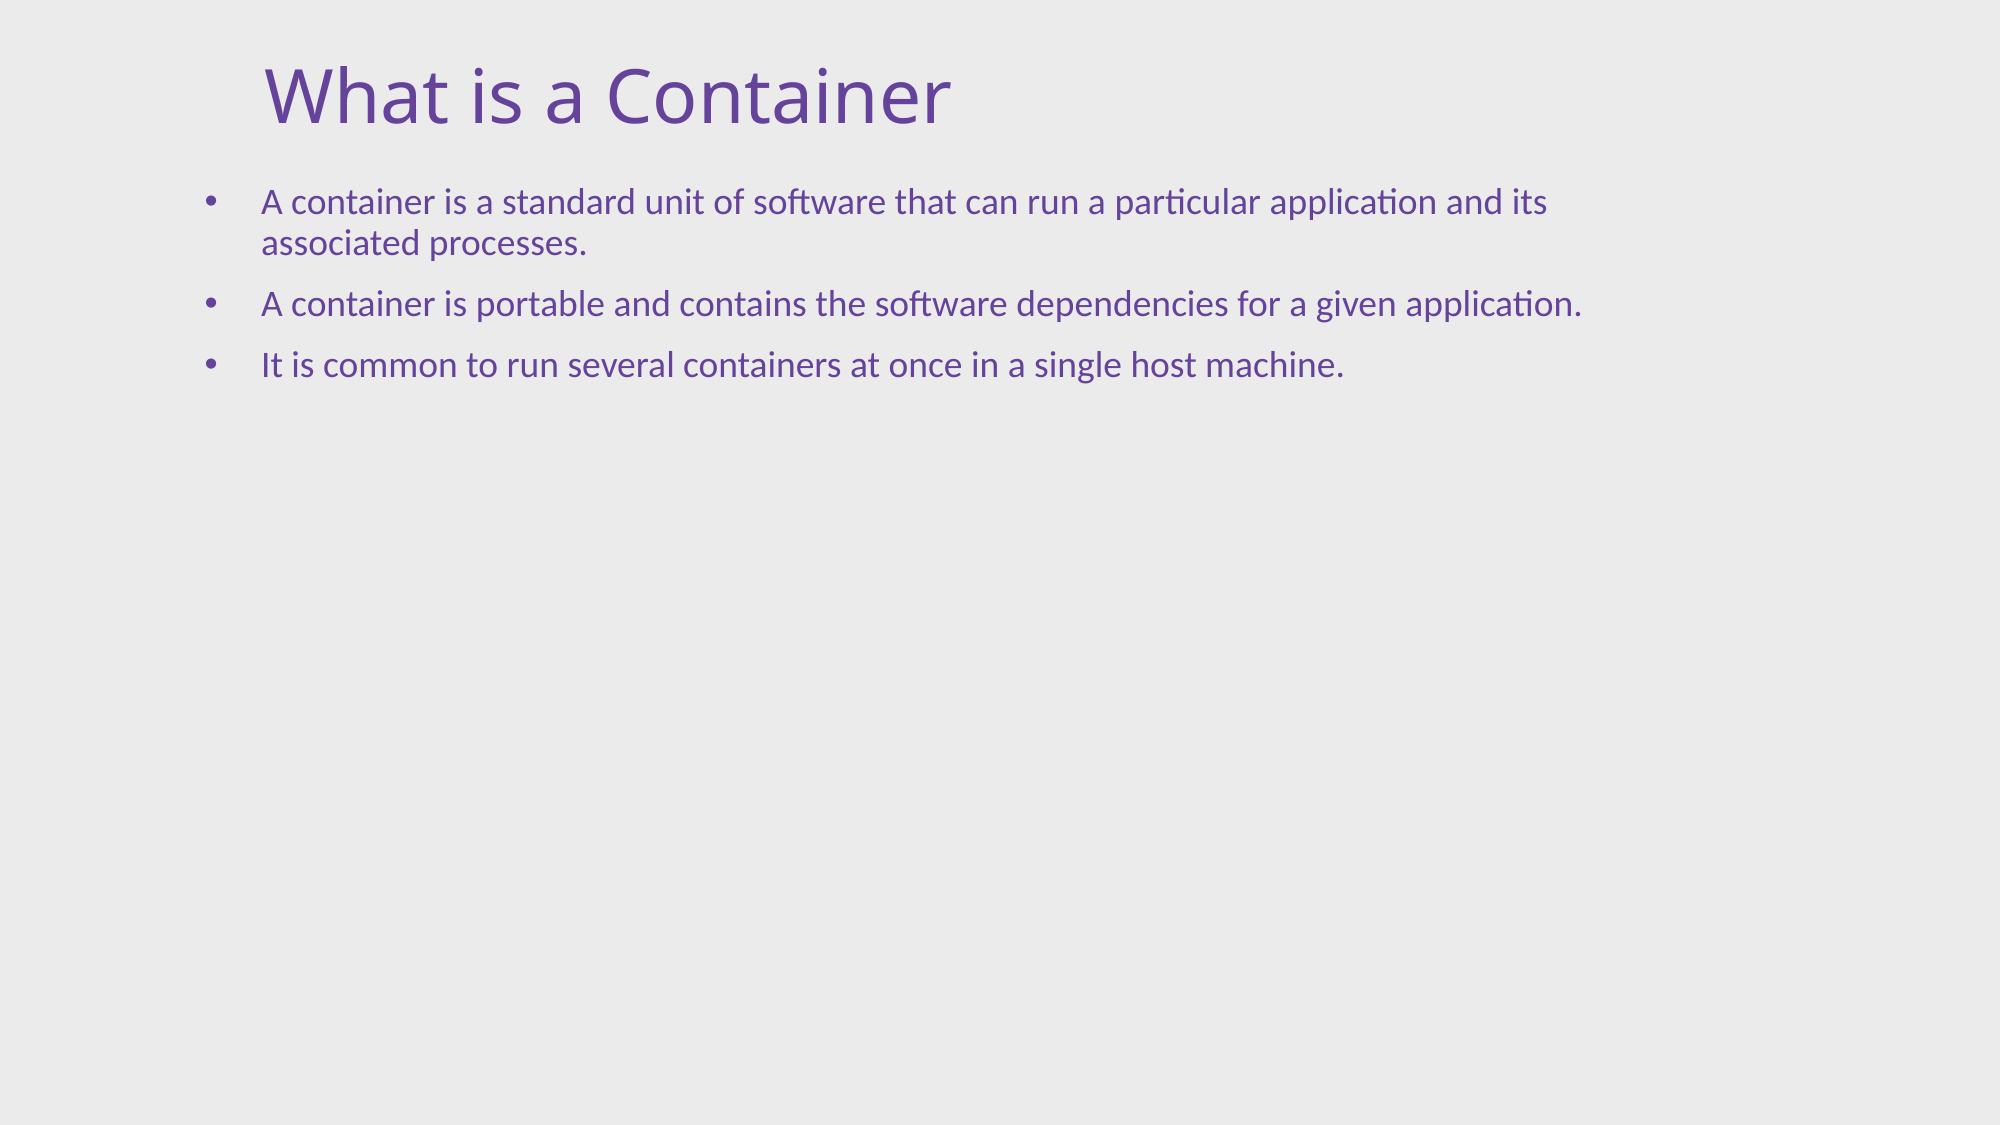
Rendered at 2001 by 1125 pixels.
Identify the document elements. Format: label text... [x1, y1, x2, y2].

subtitle A container is a standard unit of software that can run a particular application and its associated processes. A container is portable and contains the software dependencies for a given application. It is common to run several containers at once in a single host machine. [189, 174, 1690, 883]
title What is a Container [249, 15, 1750, 147]
